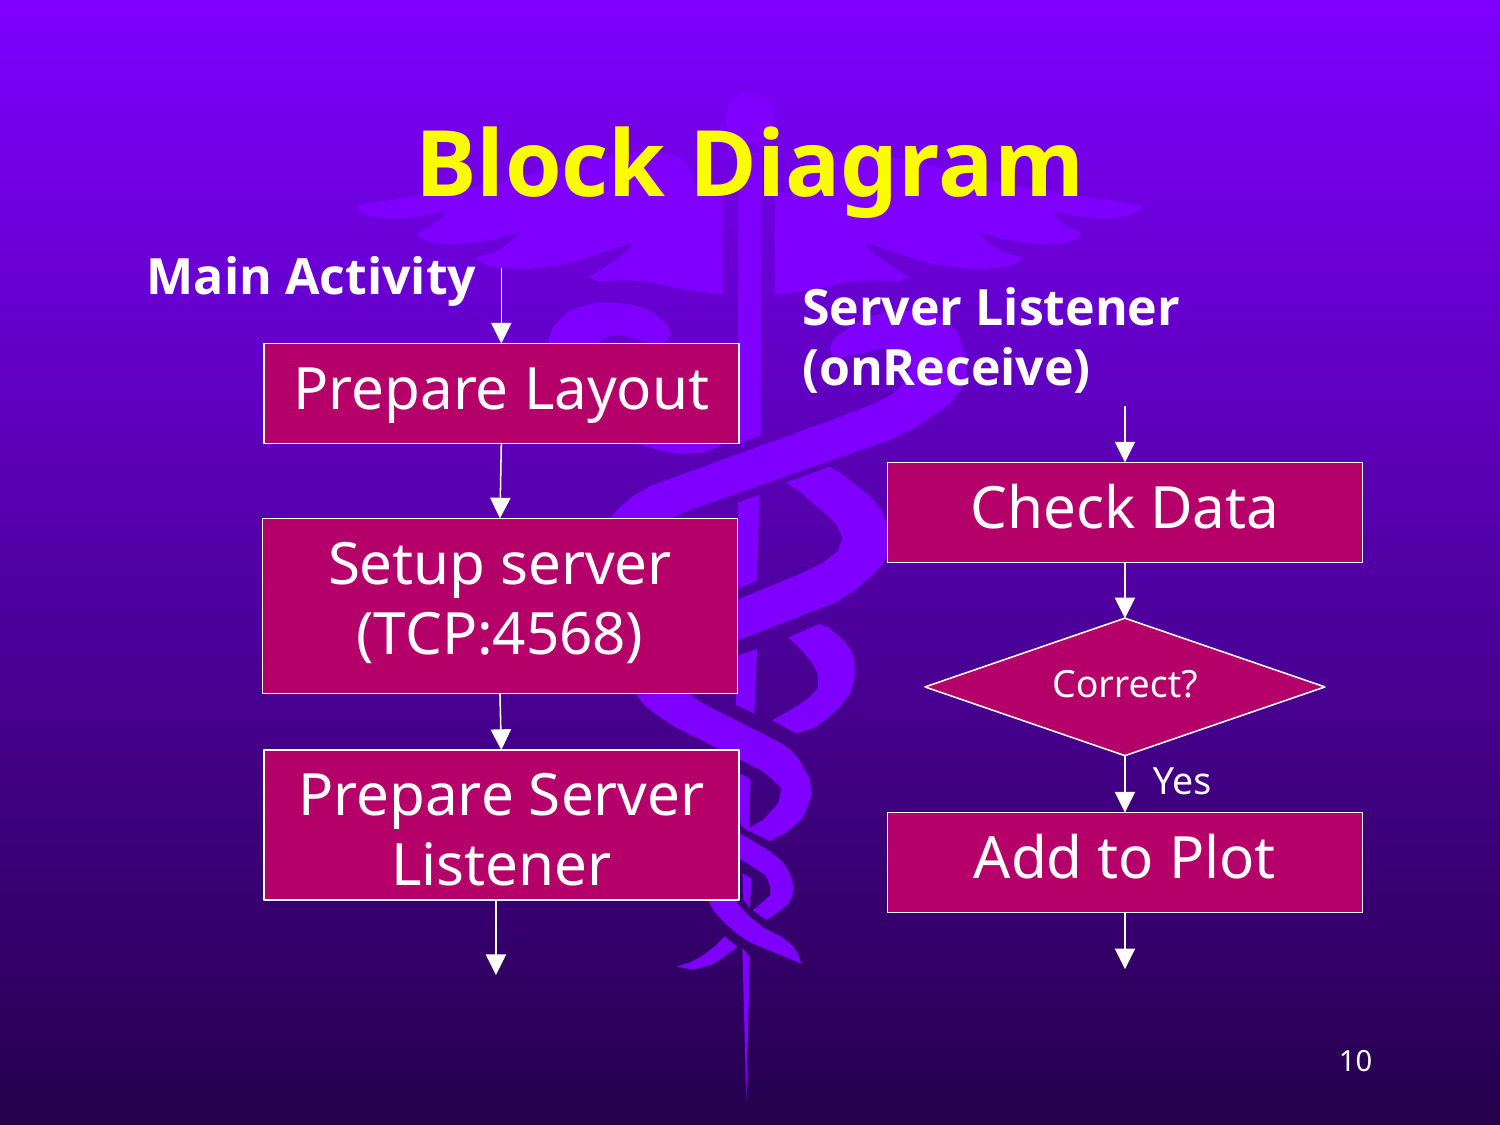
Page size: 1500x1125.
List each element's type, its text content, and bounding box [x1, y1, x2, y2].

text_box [887, 405, 1363, 970]
text_box Server Listener (onReceive) [787, 268, 1463, 404]
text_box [262, 268, 739, 976]
title Block Diagram [112, 65, 1388, 254]
slide_number 10 [1074, 1025, 1388, 1100]
text_box Main Activity [132, 236, 492, 312]
